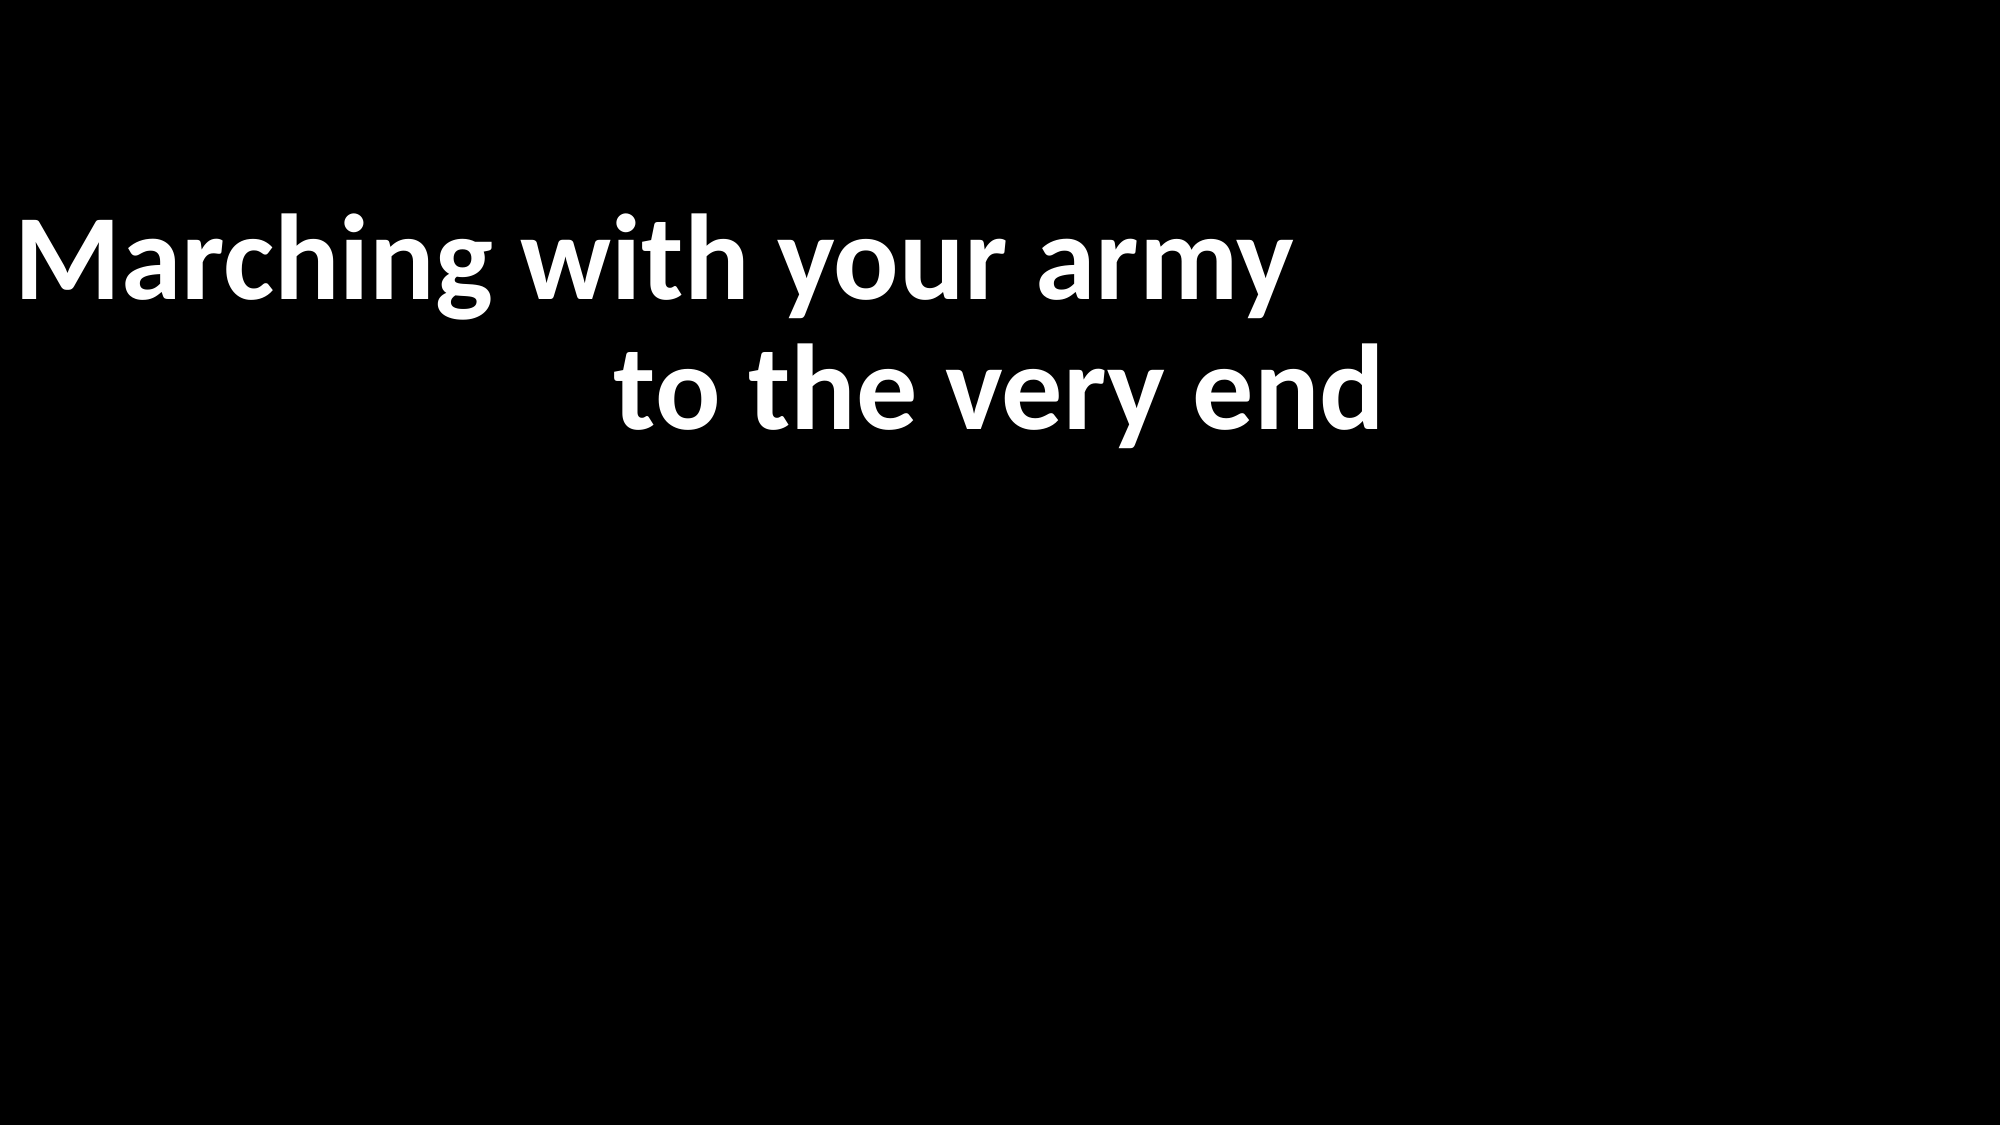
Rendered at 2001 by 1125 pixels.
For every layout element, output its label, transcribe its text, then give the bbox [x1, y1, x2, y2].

list Marching with your army to the very end [0, 109, 2000, 464]
